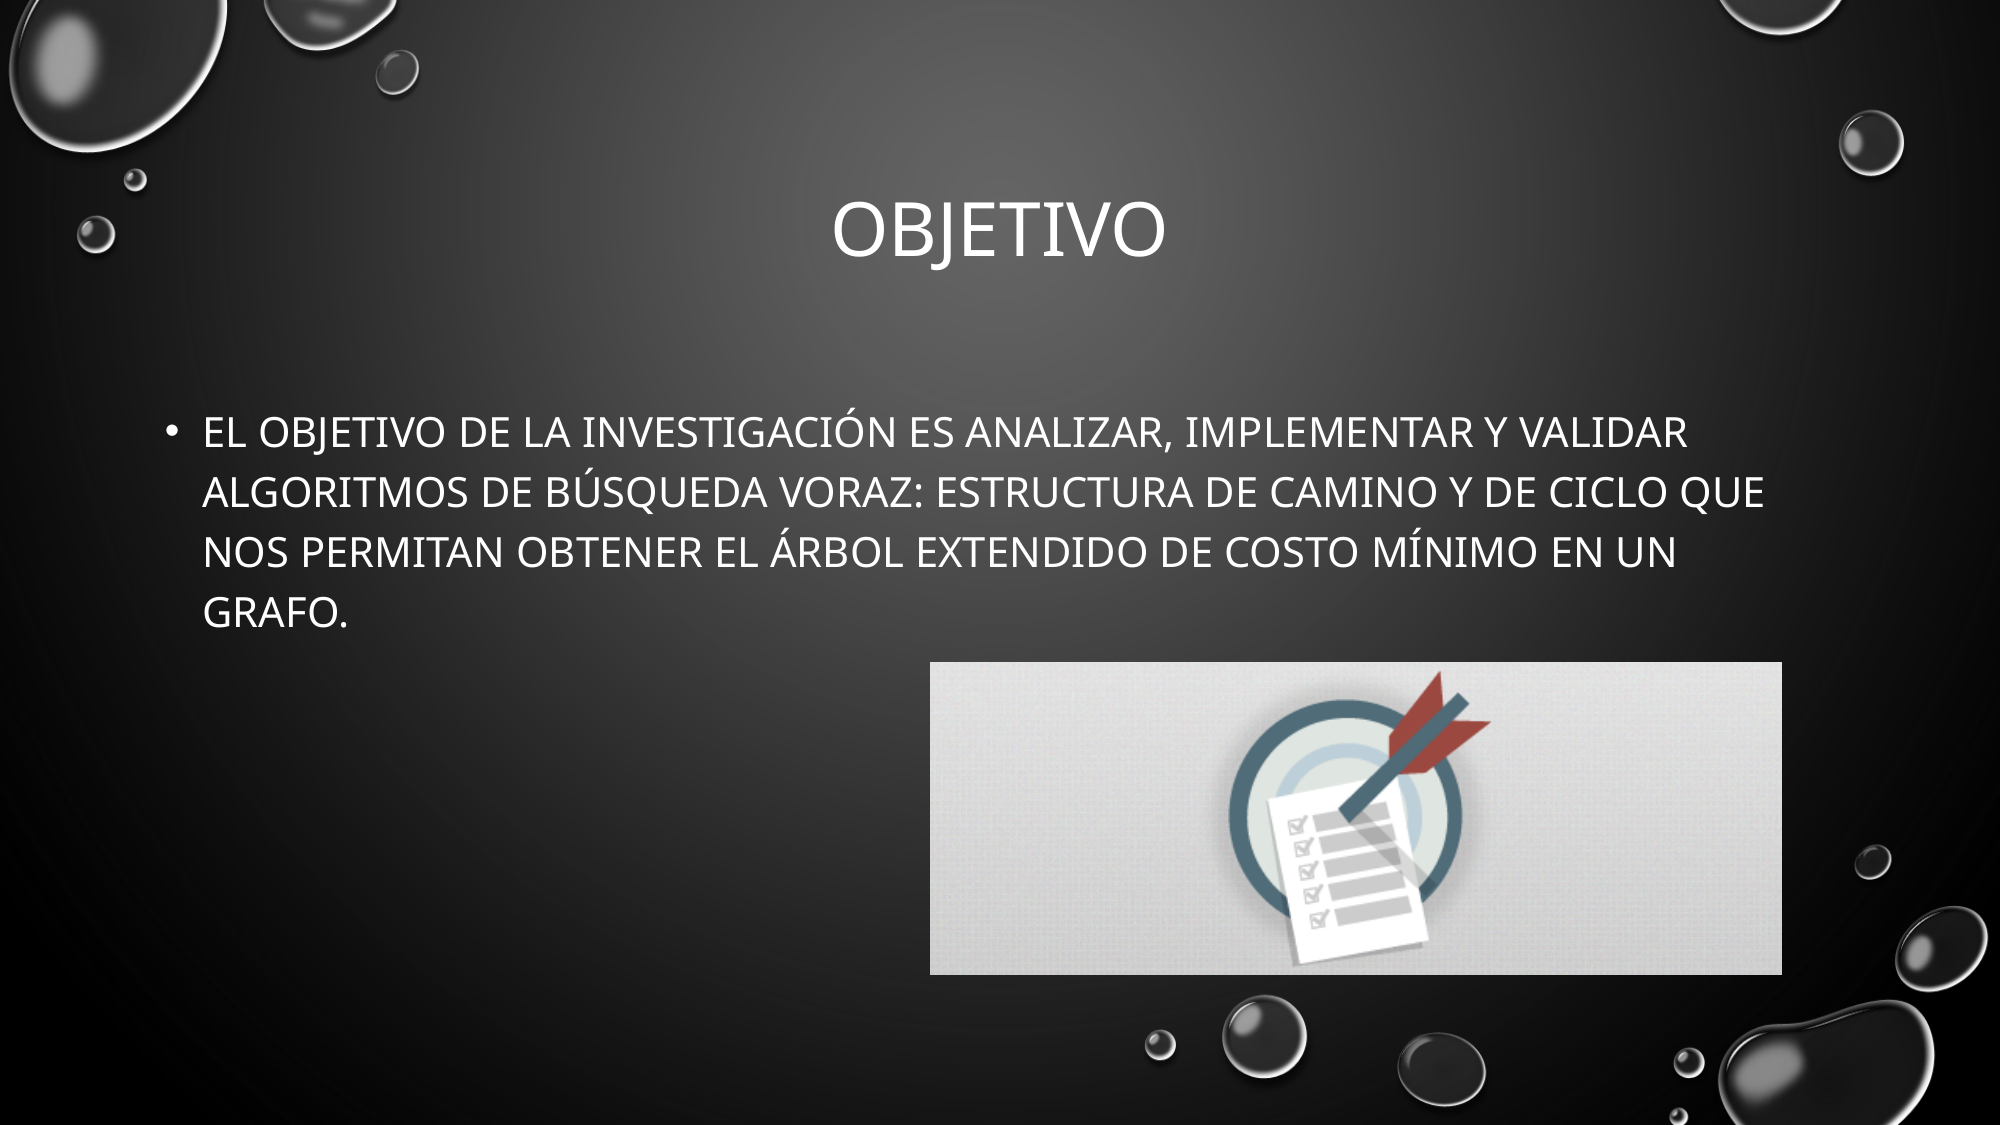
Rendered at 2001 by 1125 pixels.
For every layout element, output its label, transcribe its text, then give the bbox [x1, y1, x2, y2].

title objetivo [149, 101, 1851, 364]
picture [0, 0, 2000, 1125]
list El objetivo de la investigación es analizar, implementar y validar algoritmos de búsqueda voraz: estructura de camino y de ciclo que nos permitan obtener el árbol extendido de costo mínimo en un grafo. [149, 388, 1850, 600]
